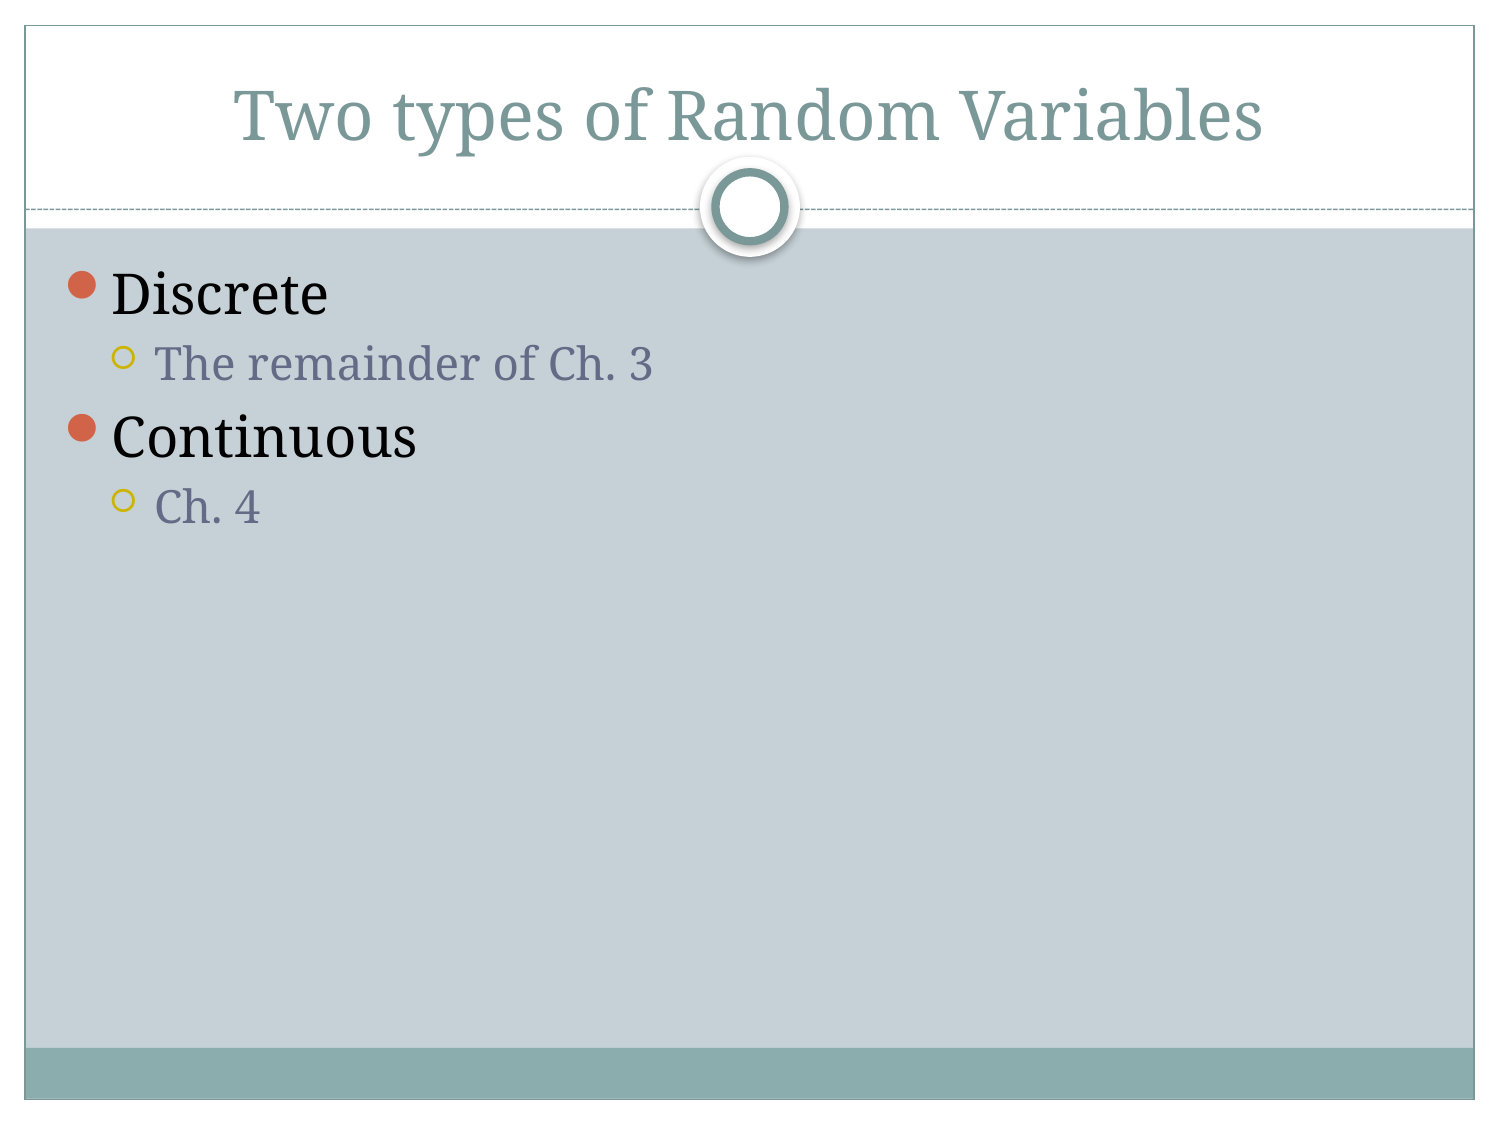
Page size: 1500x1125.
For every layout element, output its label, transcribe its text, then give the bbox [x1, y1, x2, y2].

title Two types of Random Variables [49, 37, 1450, 162]
list Discrete The remainder of Ch. 3 Continuous Ch. 4 [49, 250, 1445, 1001]
